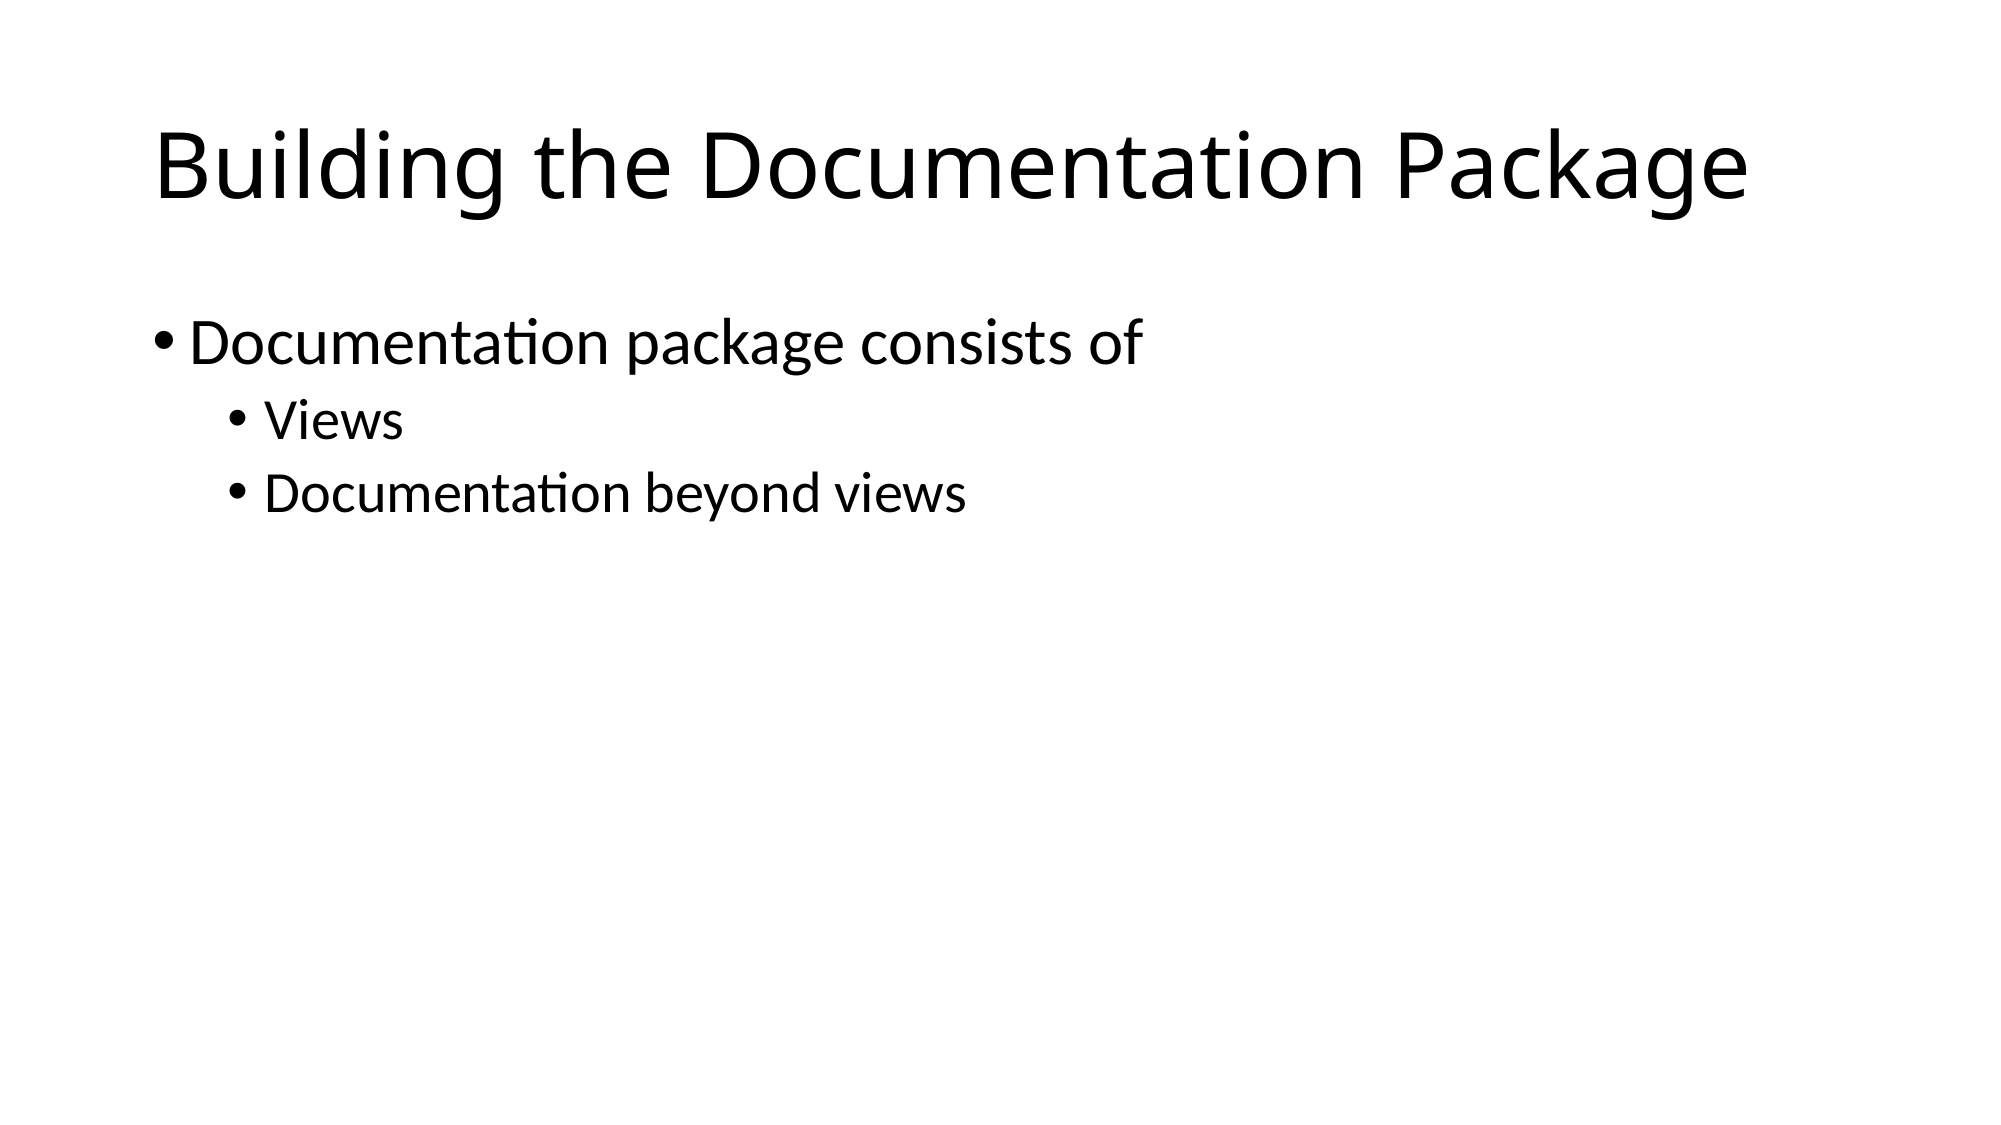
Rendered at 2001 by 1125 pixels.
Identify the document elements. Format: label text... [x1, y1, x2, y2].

title Building the Documentation Package [137, 59, 1863, 278]
list Documentation package consists of Views Documentation beyond views [137, 299, 1863, 1014]
